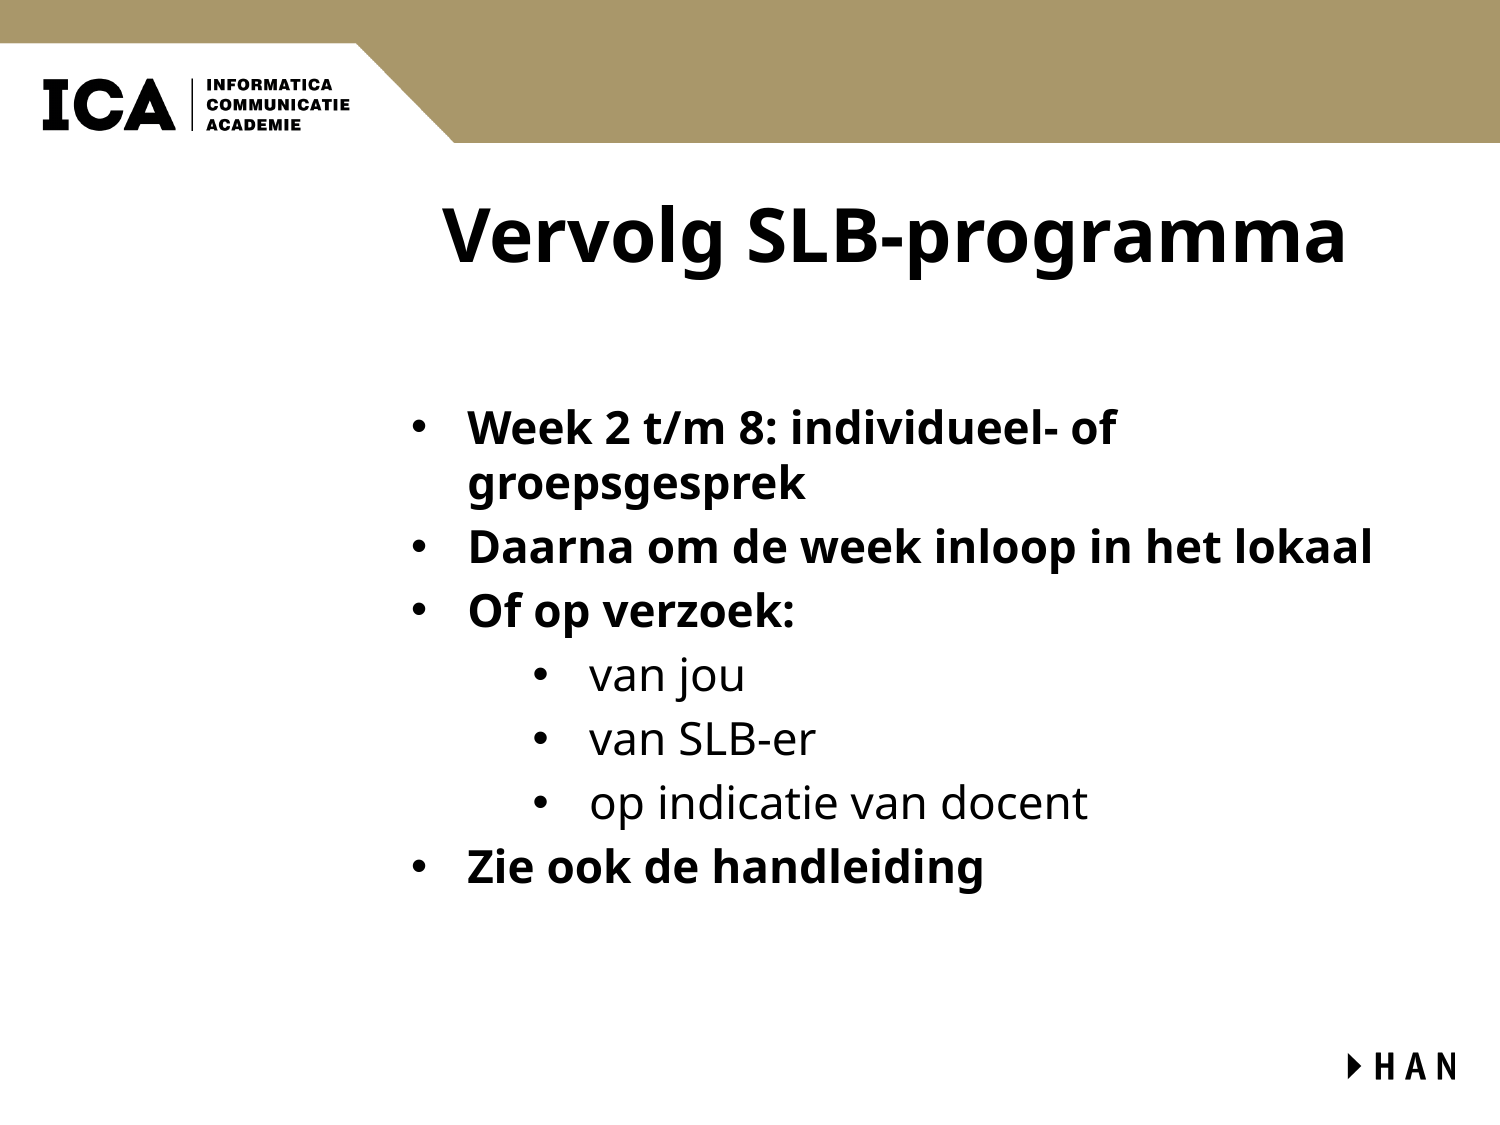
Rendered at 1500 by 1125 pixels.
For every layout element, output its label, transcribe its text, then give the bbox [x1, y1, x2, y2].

list Week 2 t/m 8: individueel- of groepsgesprek Daarna om de week inloop in het lokaal Of op verzoek: van jou van SLB-er op indicatie van docent Zie ook de handleiding [395, 391, 1455, 1040]
title Vervolg SLB-programma [427, 179, 1500, 287]
